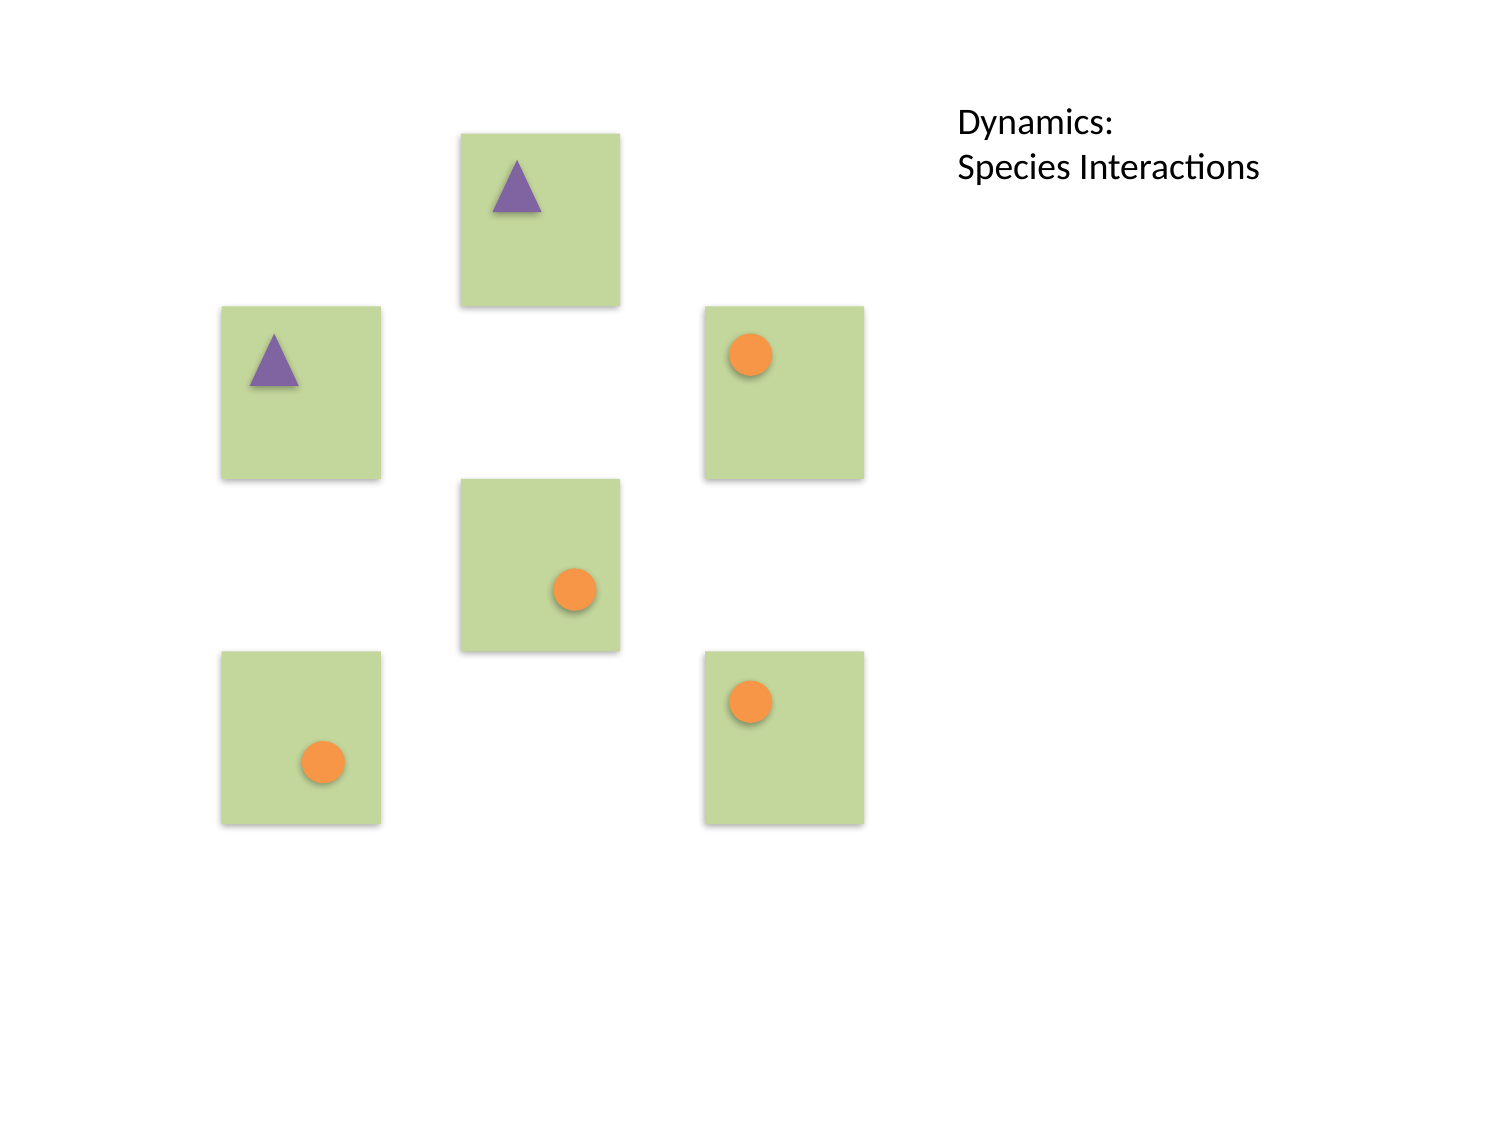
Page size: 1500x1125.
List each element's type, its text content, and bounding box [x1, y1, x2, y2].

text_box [221, 133, 865, 825]
text_box Dynamics: Species Interactions [942, 89, 1276, 194]
